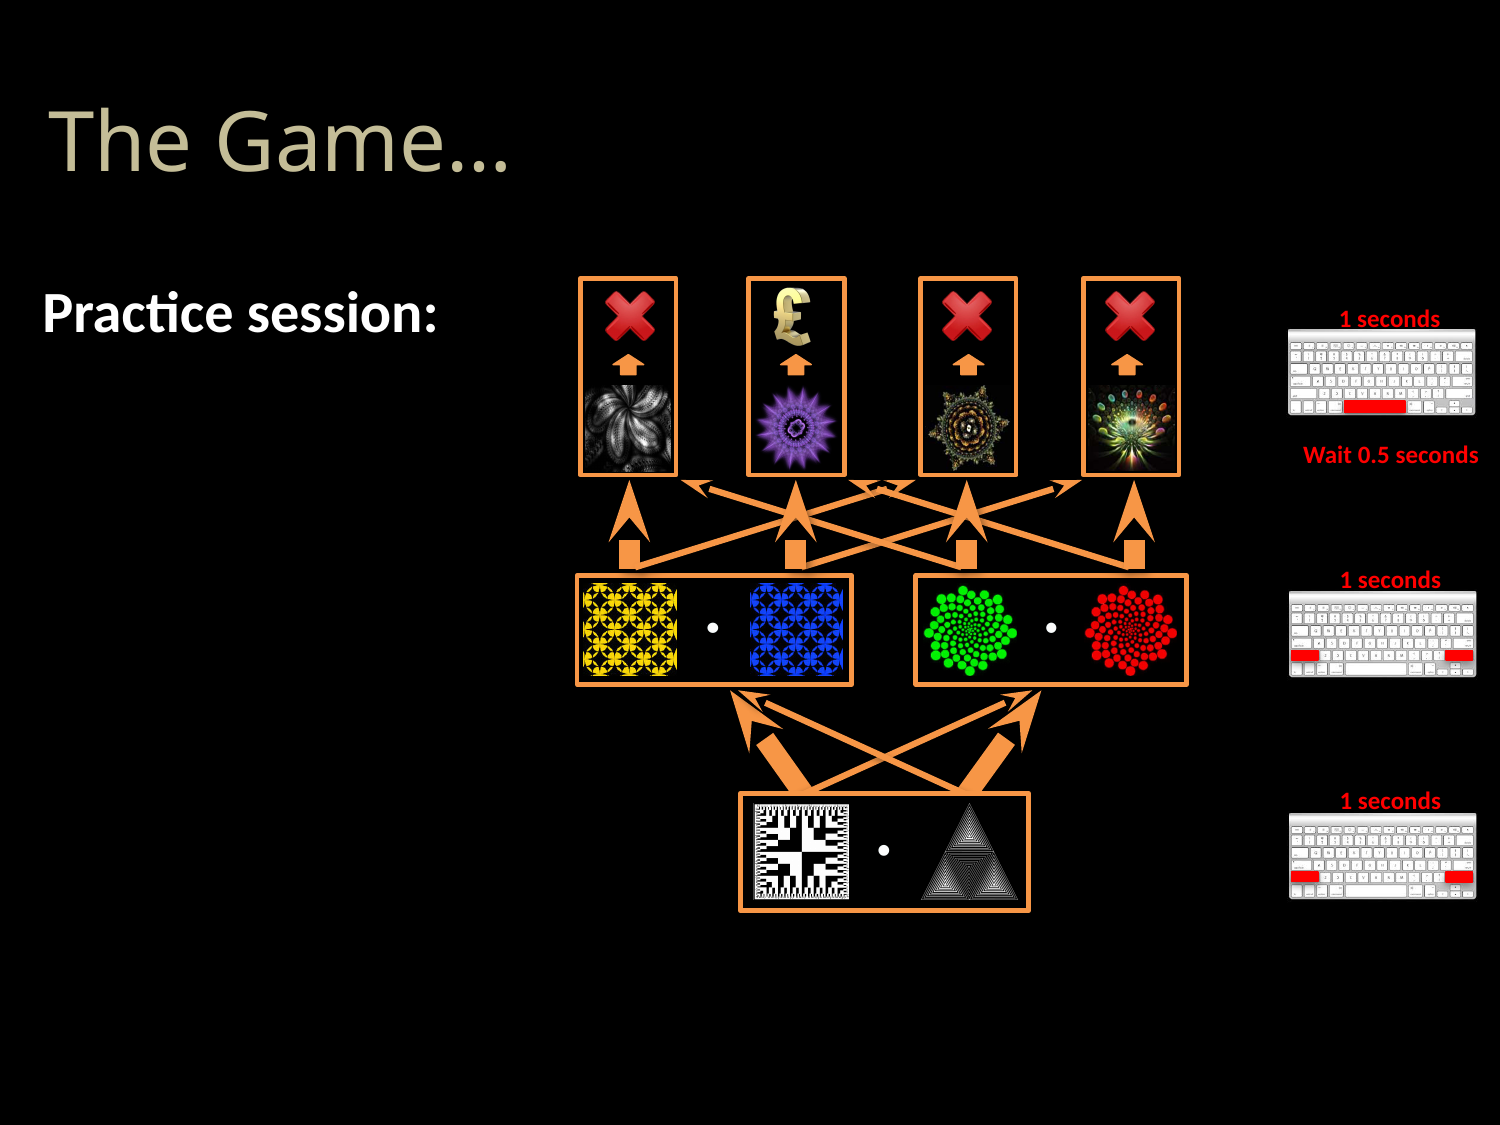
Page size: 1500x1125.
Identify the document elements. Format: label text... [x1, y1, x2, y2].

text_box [576, 574, 1481, 912]
text_box The Game… [33, 80, 528, 196]
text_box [580, 278, 1496, 570]
text_box Practice session: [27, 267, 454, 352]
